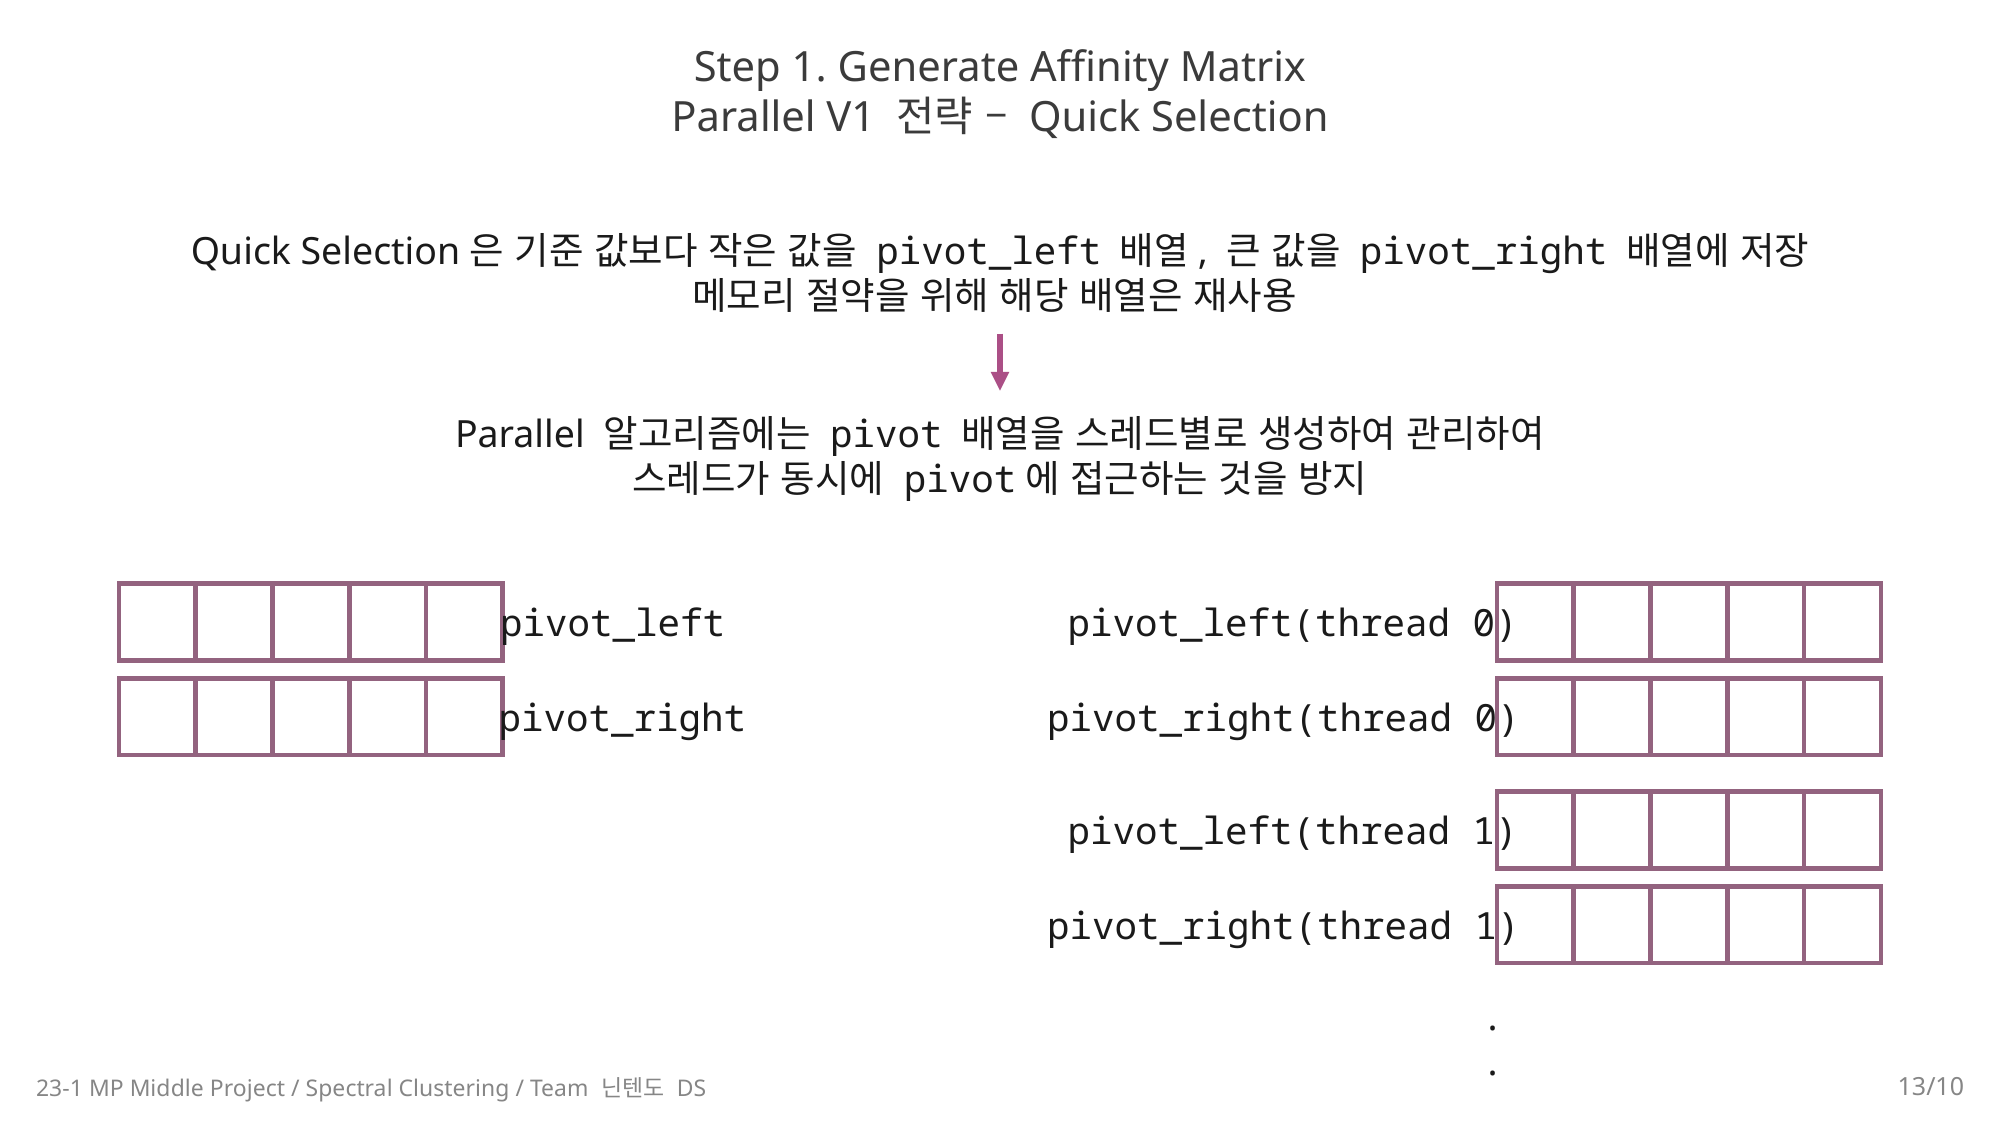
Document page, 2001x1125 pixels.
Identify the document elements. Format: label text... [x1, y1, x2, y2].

text_box [118, 582, 195, 661]
text_box [1803, 582, 1882, 661]
text_box [1726, 791, 1803, 869]
footer 23-1 MP Middle Project / Spectral Clustering / Team 닌텐도 DS [21, 1057, 869, 1118]
text_box . . [1472, 985, 1513, 1125]
text_box [1726, 885, 1803, 964]
text_box Parallel 알고리즘에는 pivot 배열을 스레드별로 생성하여 관리하여 스레드가 동시에 pivot에 접근하는 것을 방지 [440, 402, 1560, 508]
text_box pivot_left(thread 0) [1052, 591, 1533, 652]
text_box [195, 677, 272, 756]
text_box [1726, 582, 1803, 661]
text_box Quick Selection은 기준 값보다 작은 값을 pivot_left 배열, 큰 값을 pivot_right 배열에 저장 메모리 절약을 위해 해당 배열은 재사용 [175, 220, 1824, 325]
text_box [1573, 885, 1650, 964]
text_box pivot_left(thread 1) [1052, 799, 1533, 860]
text_box pivot_right(thread 0) [1032, 686, 1535, 746]
text_box [1650, 582, 1726, 661]
text_box [1650, 677, 1726, 756]
text_box [348, 677, 425, 756]
text_box [1726, 677, 1803, 756]
text_box [1803, 885, 1882, 964]
text_box [1496, 885, 1573, 964]
text_box [1650, 791, 1726, 869]
text_box [425, 582, 504, 661]
text_box Step 1. Generate Affinity Matrix Parallel V1 전략 – Quick Selection [656, 32, 1344, 148]
text_box [1573, 582, 1650, 661]
slide_number 13/10 [1528, 1057, 1979, 1118]
text_box [195, 582, 272, 661]
text_box [1803, 791, 1882, 869]
text_box pivot_right(thread 1) [1032, 894, 1535, 955]
text_box [118, 677, 195, 756]
text_box [272, 582, 348, 661]
text_box [1496, 791, 1573, 869]
text_box [272, 677, 348, 756]
text_box [1573, 677, 1650, 756]
text_box [348, 582, 425, 661]
text_box [1803, 677, 1882, 756]
text_box [1650, 885, 1726, 964]
text_box [1496, 582, 1573, 661]
text_box pivot_right [483, 686, 761, 746]
text_box [1496, 677, 1573, 756]
text_box [425, 677, 504, 756]
text_box pivot_left [485, 591, 740, 652]
text_box [1573, 791, 1650, 869]
